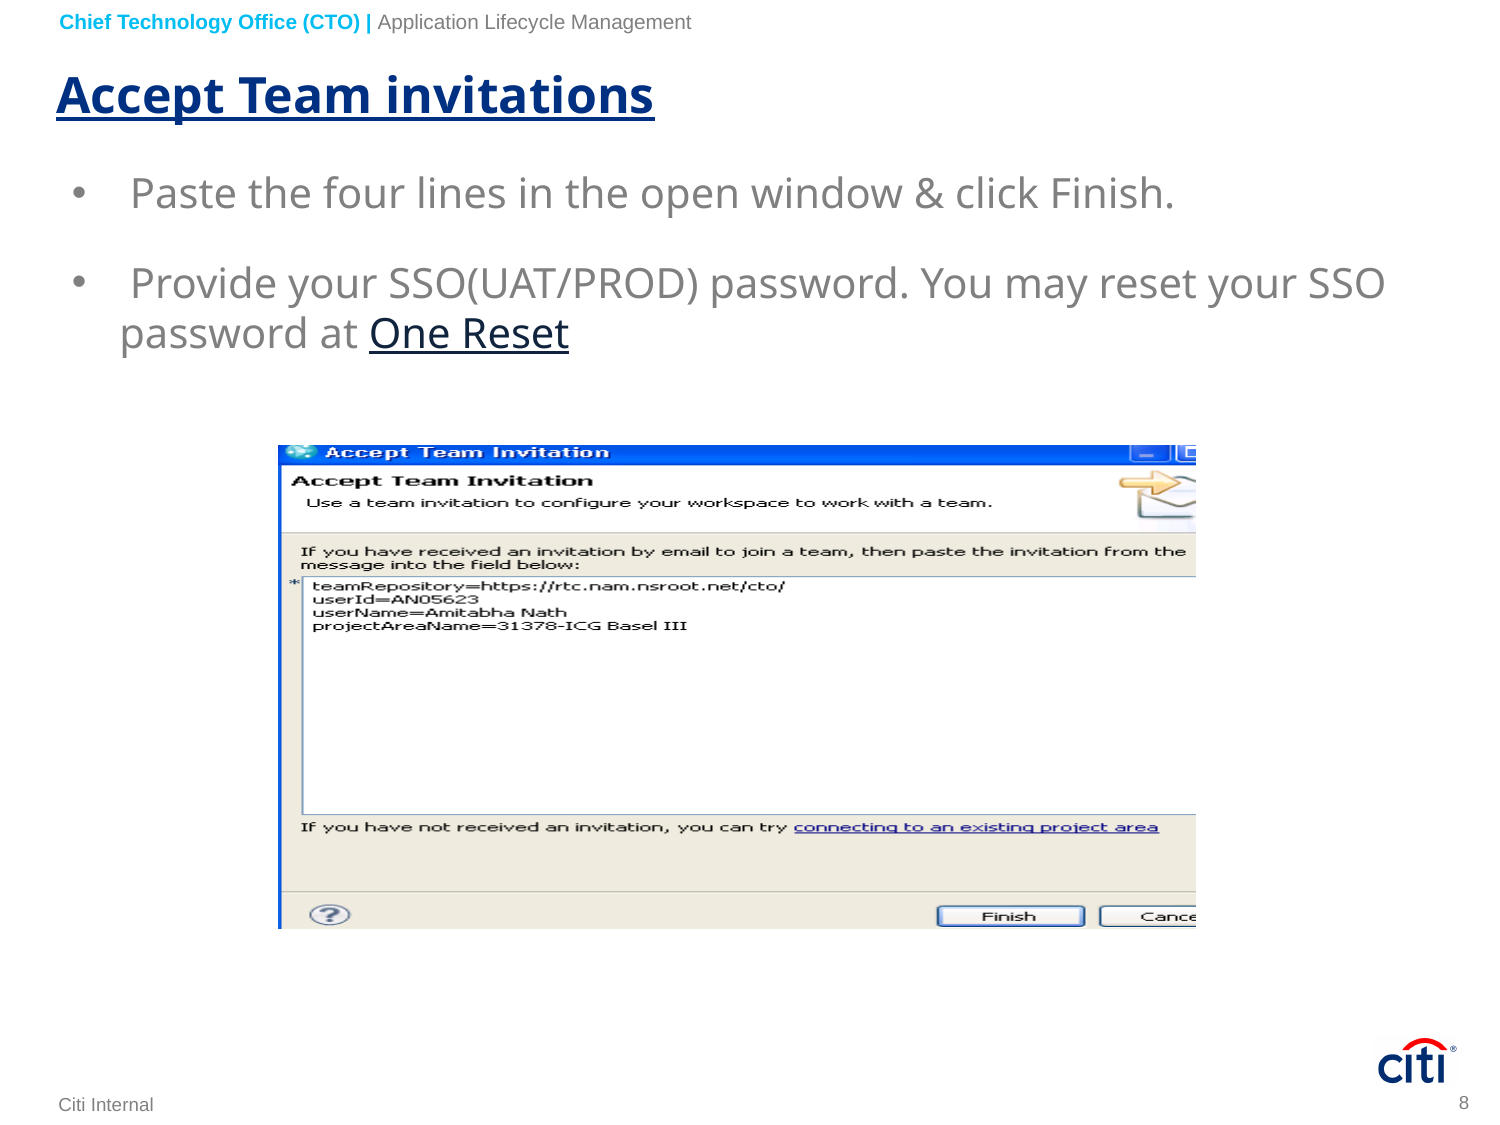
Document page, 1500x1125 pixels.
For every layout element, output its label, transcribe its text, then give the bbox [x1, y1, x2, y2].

text_box Paste the four lines in the open window & click Finish. Provide your SSO(UAT/PROD) password. You may reset your SSO password at One Reset [57, 159, 1458, 371]
title Accept Team invitations [56, 63, 1464, 145]
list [278, 444, 1196, 929]
picture [1373, 1035, 1459, 1087]
